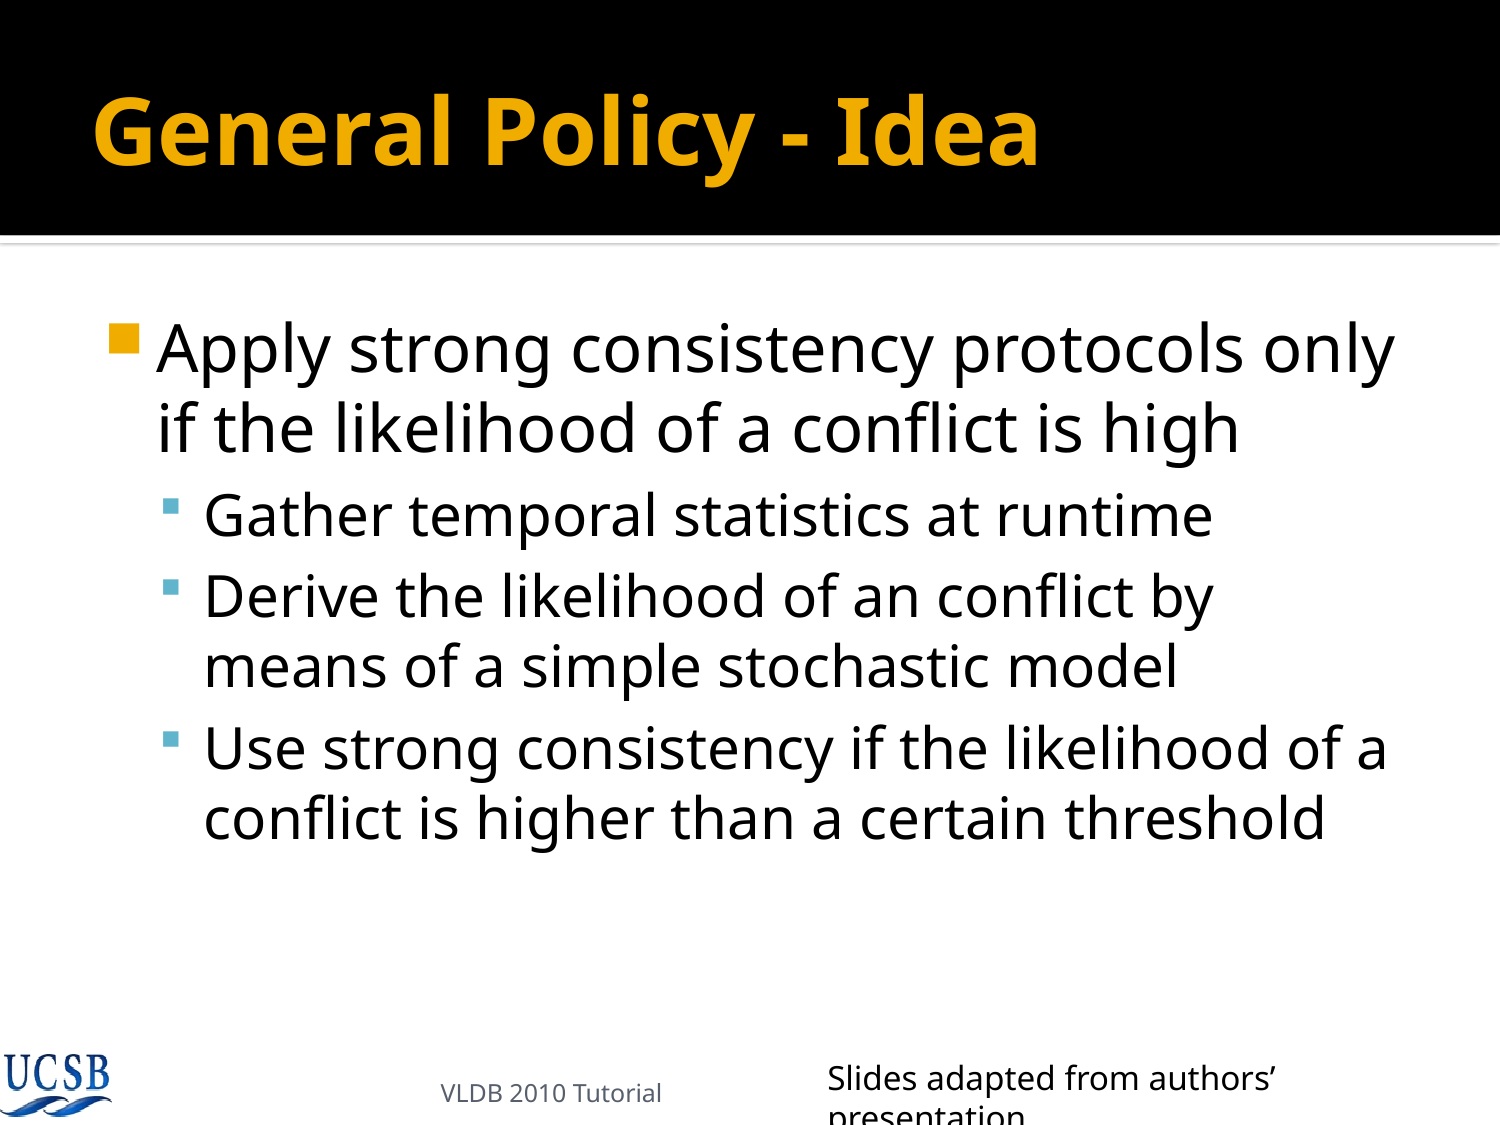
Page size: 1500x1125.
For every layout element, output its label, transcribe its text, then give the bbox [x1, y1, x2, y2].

footer VLDB 2010 Tutorial [433, 1062, 812, 1108]
title General Policy - Idea [75, 25, 1425, 231]
text_box Slides adapted from authors’ presentation [812, 1049, 1438, 1125]
list Apply strong consistency protocols only if the likelihood of a conflict is high Gather temporal statistics at runtime Derive the likelihood of an conflict by means of a simple stochastic model Use strong consistency if the likelihood of a conflict is higher than a certain threshold [75, 291, 1425, 1050]
picture [0, 1053, 113, 1117]
